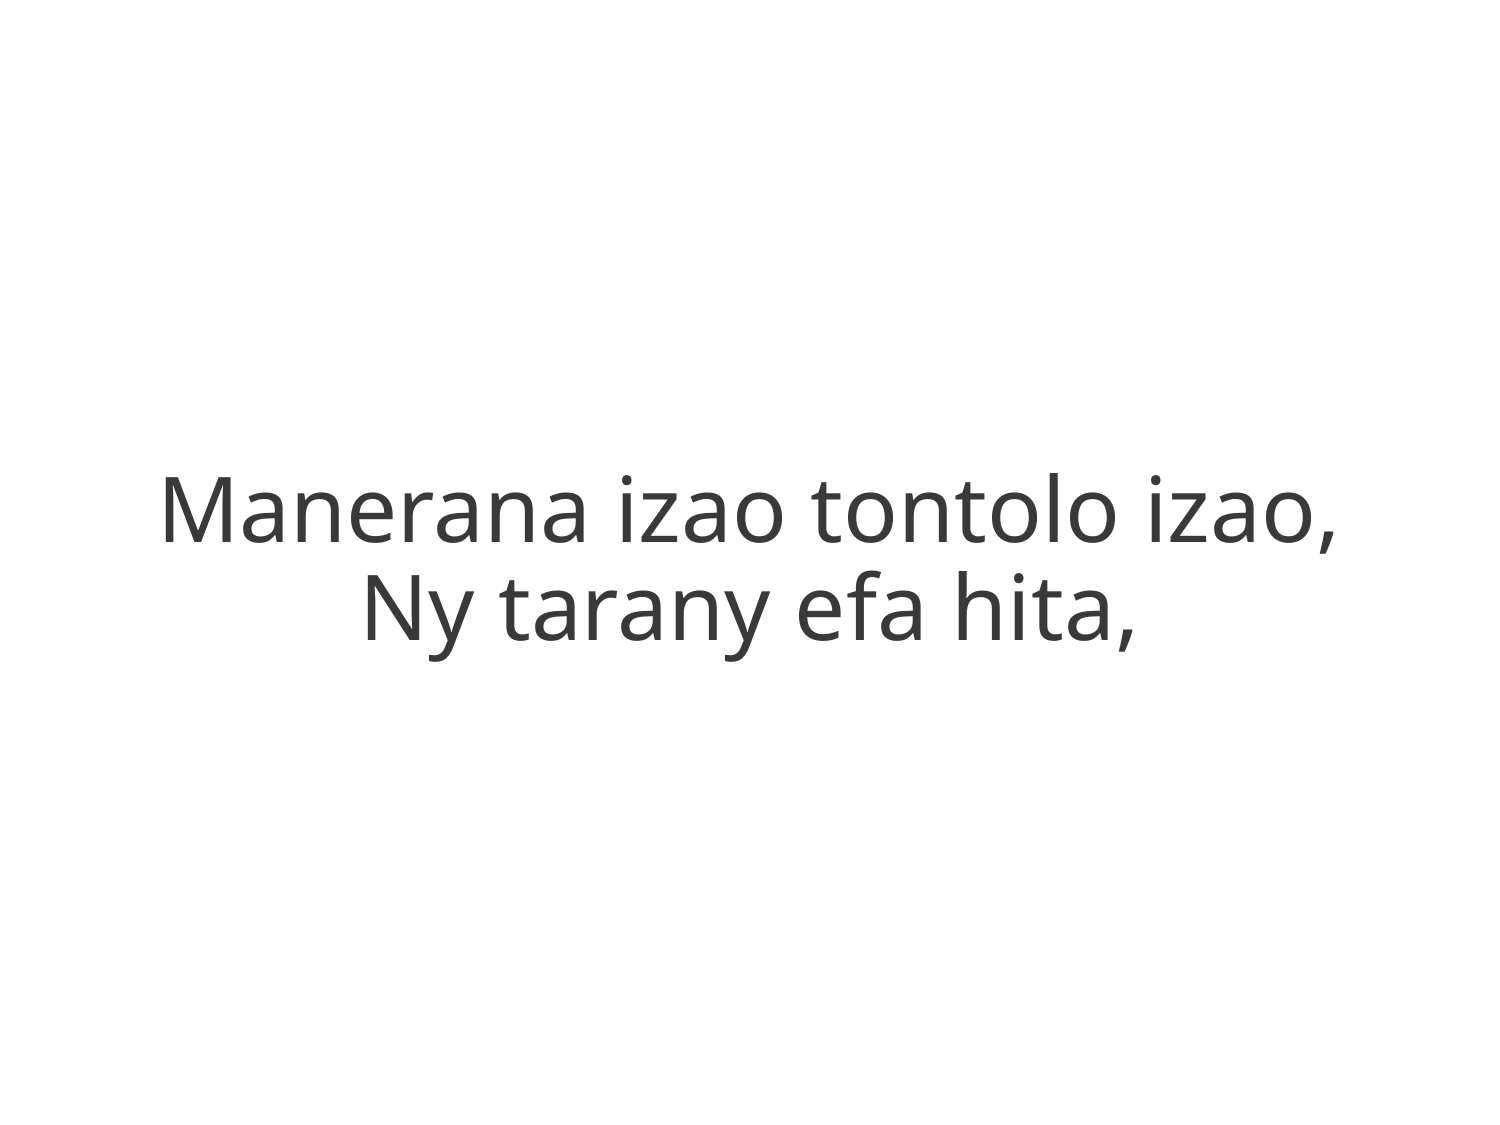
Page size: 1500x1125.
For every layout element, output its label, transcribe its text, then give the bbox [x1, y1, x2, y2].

title Manerana izao tontolo izao, Ny tarany efa hita, [103, 453, 1397, 672]
